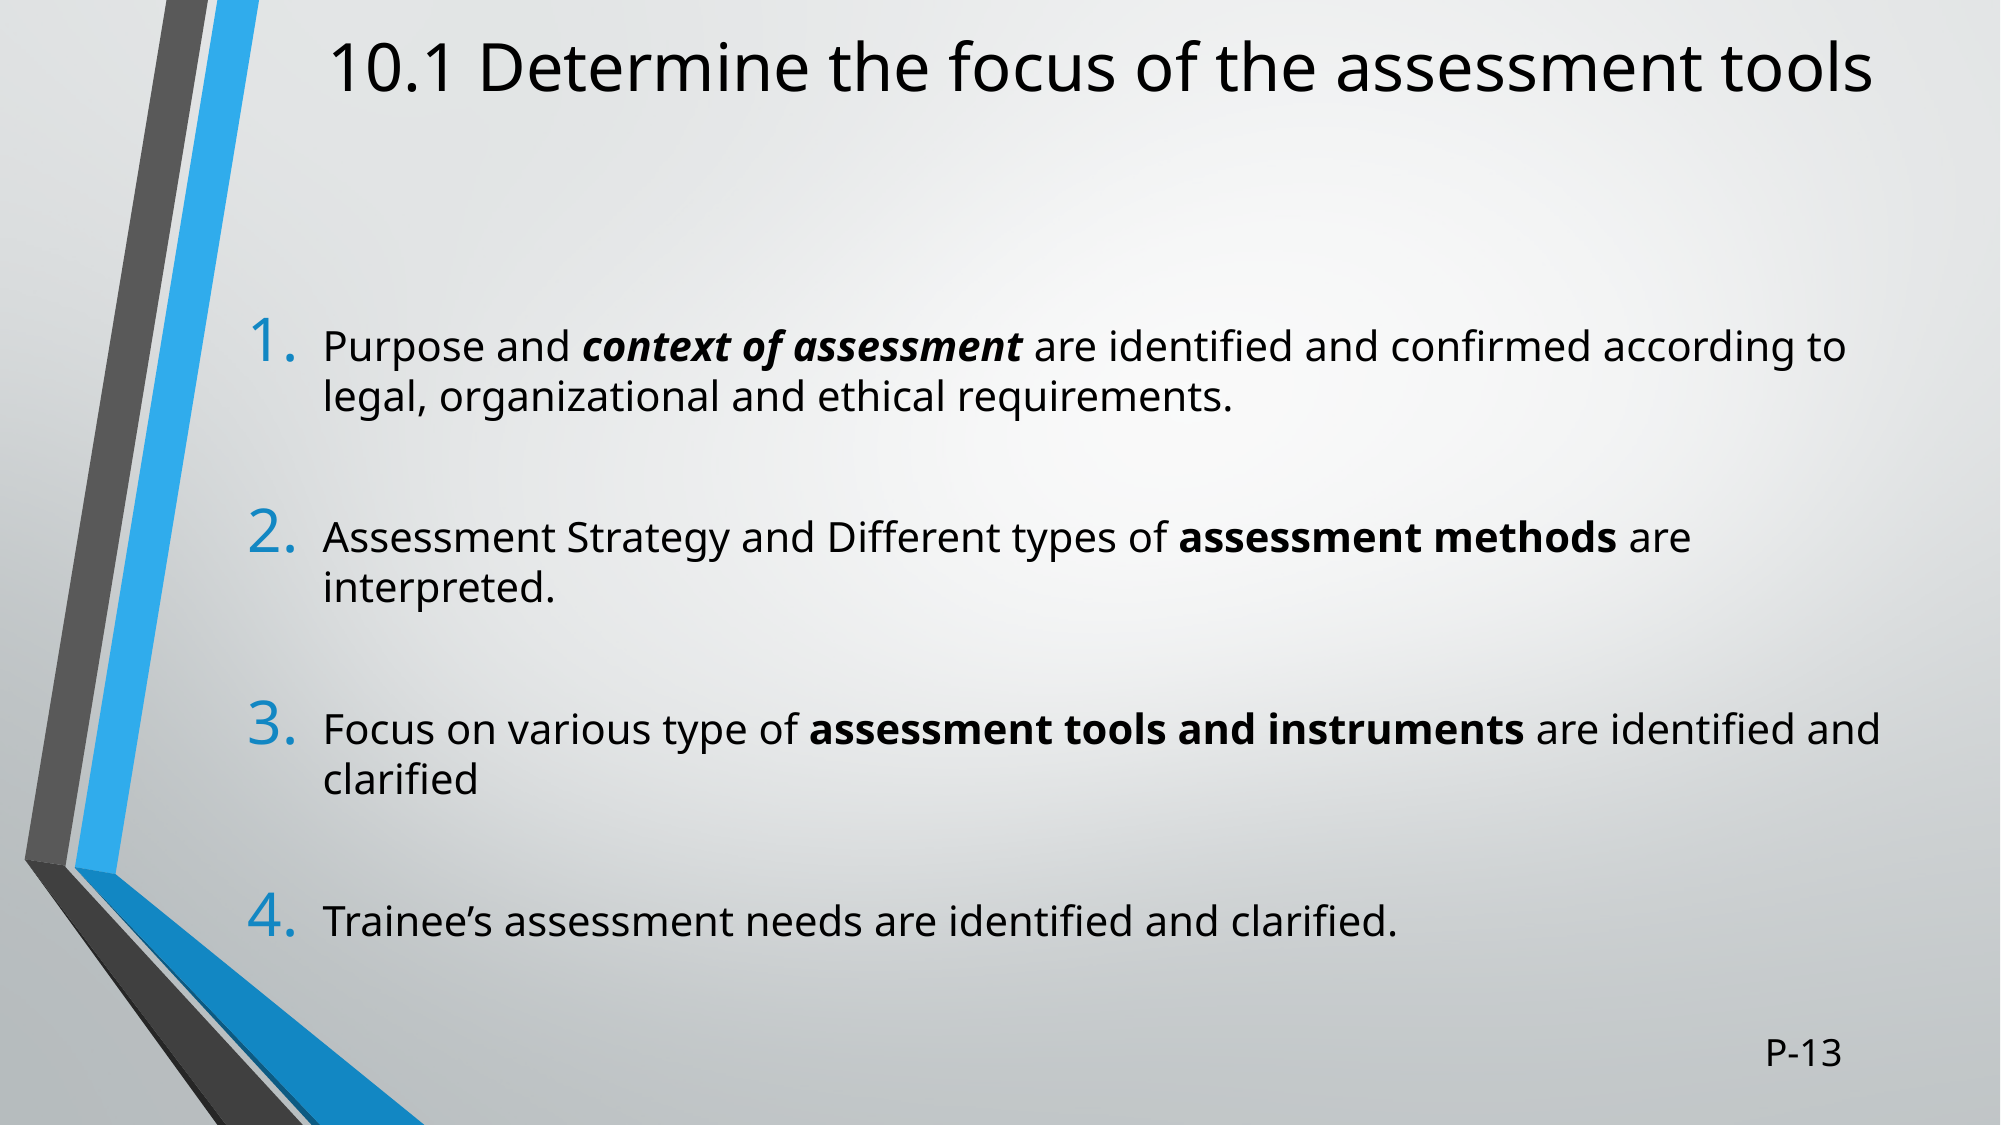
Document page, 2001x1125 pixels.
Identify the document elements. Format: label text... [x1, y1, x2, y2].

text_box P-13 [1749, 1021, 1920, 1082]
list Purpose and context of assessment are identified and confirmed according to legal, organizational and ethical requirements. Assessment Strategy and Different types of assessment methods are interpreted. Focus on various type of assessment tools and instruments are identified and clarified Trainee’s assessment needs are identified and clarified. [232, 325, 1920, 940]
title 10.1 Determine the focus of the assessment tools [204, 19, 2000, 111]
